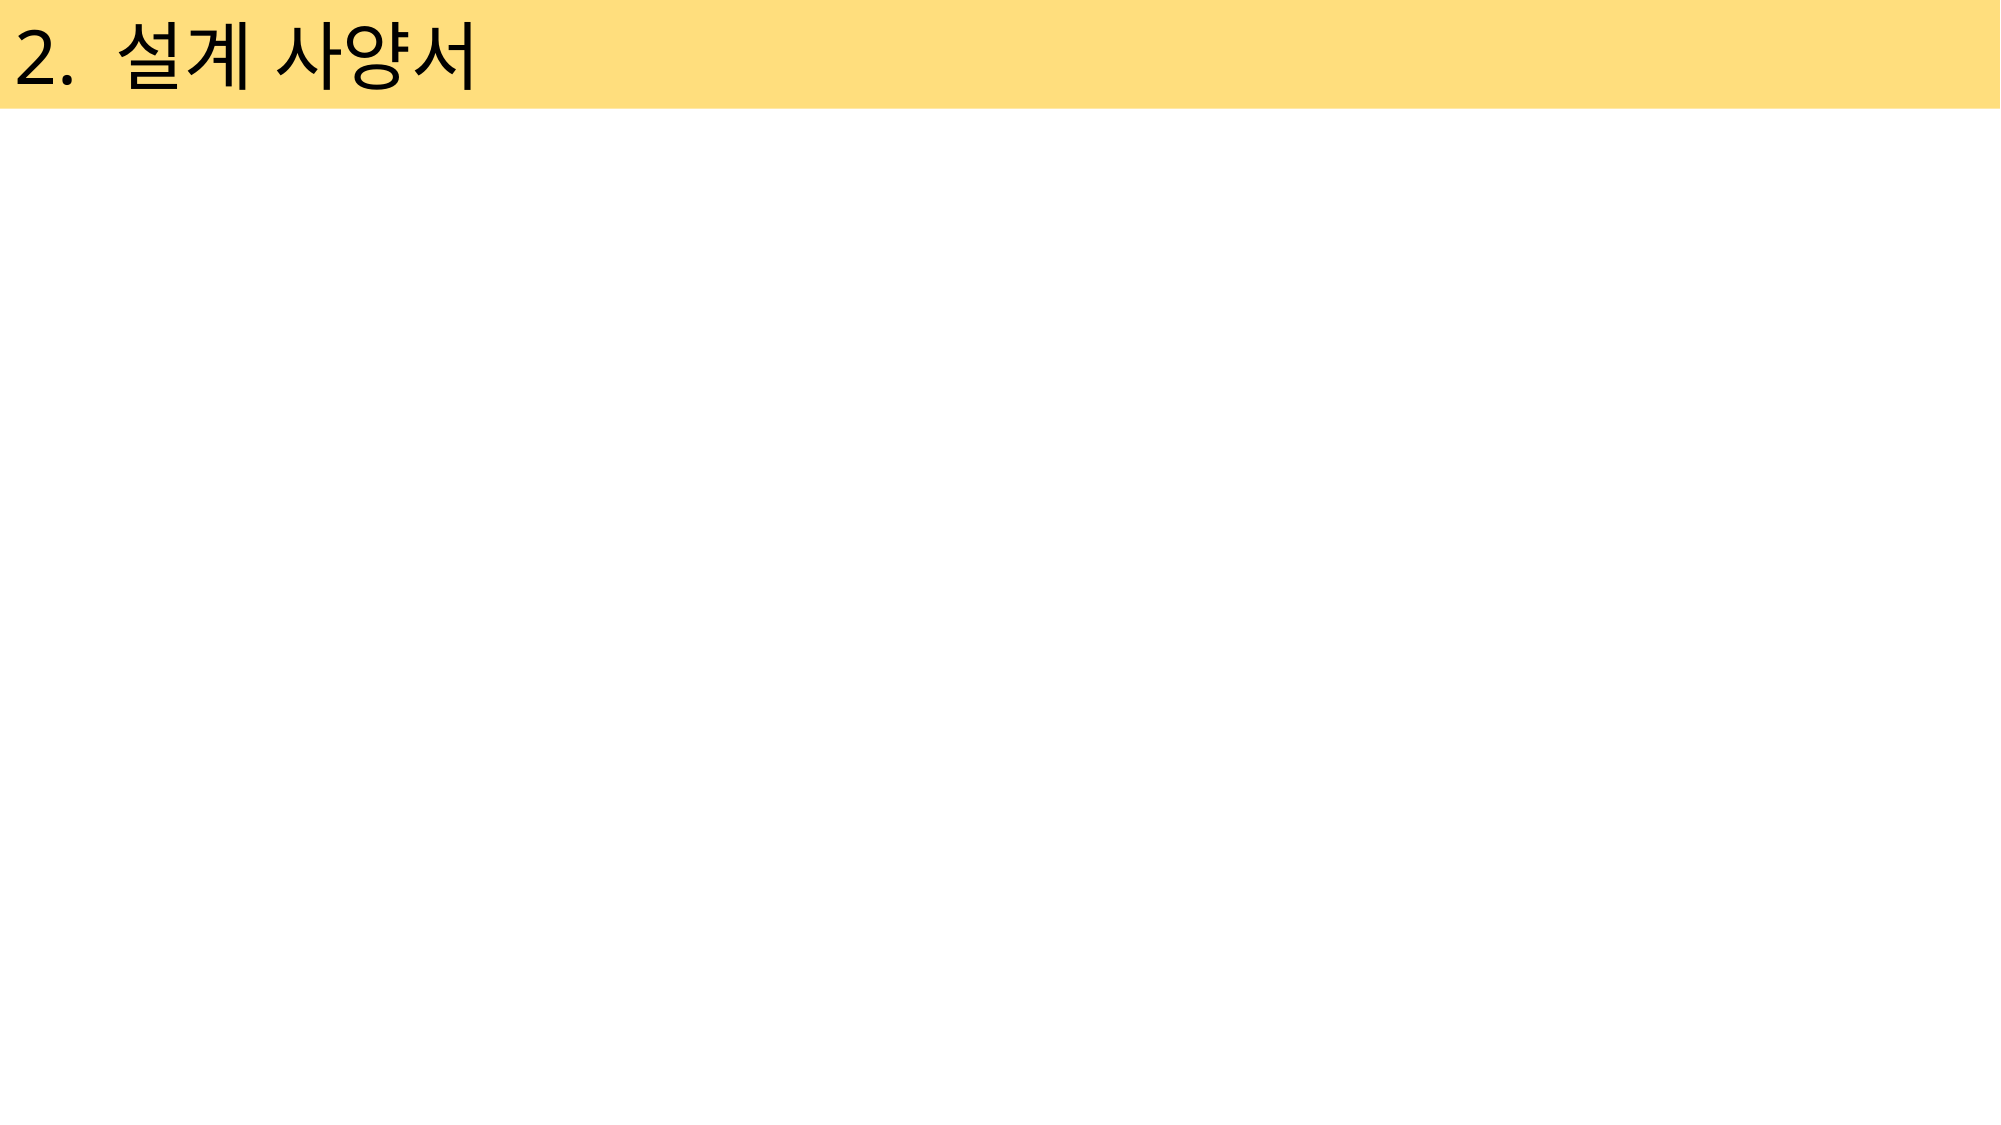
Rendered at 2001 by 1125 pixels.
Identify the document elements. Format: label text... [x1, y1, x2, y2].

text_box 2. 설계 사양서 [0, 0, 2000, 110]
